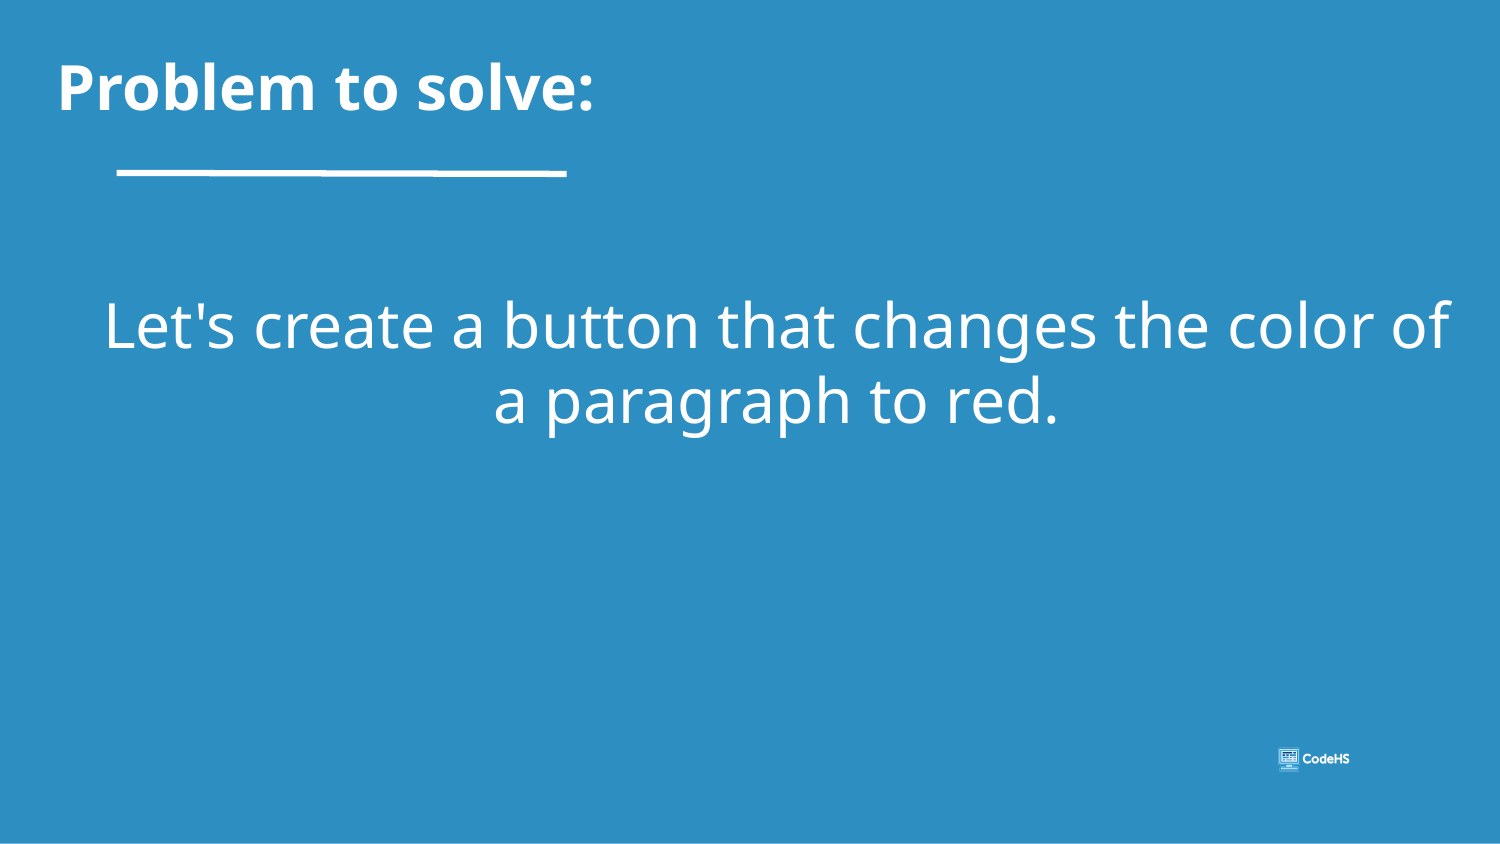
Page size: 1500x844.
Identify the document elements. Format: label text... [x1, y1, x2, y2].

title Problem to solve: [40, 16, 1439, 155]
picture [1266, 738, 1359, 780]
title Let's create a button that changes the color of a paragraph to red. [78, 291, 1477, 430]
